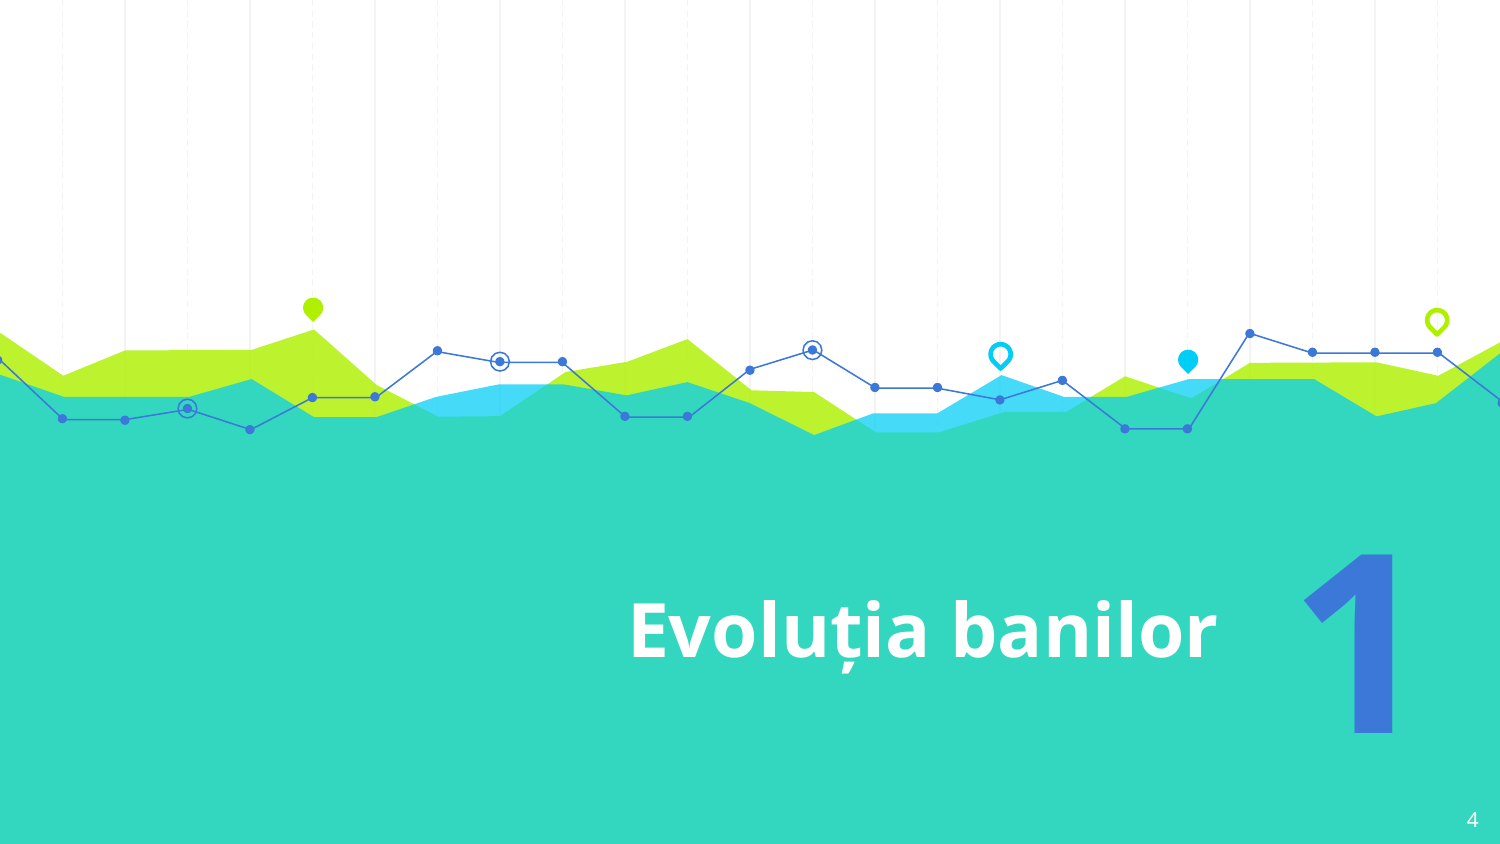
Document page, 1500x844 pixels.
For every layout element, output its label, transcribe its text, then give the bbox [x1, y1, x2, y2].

slide_number 4 [1403, 791, 1494, 844]
title Evoluția banilor [378, 497, 1235, 688]
text_box 1 [1216, 600, 1500, 799]
